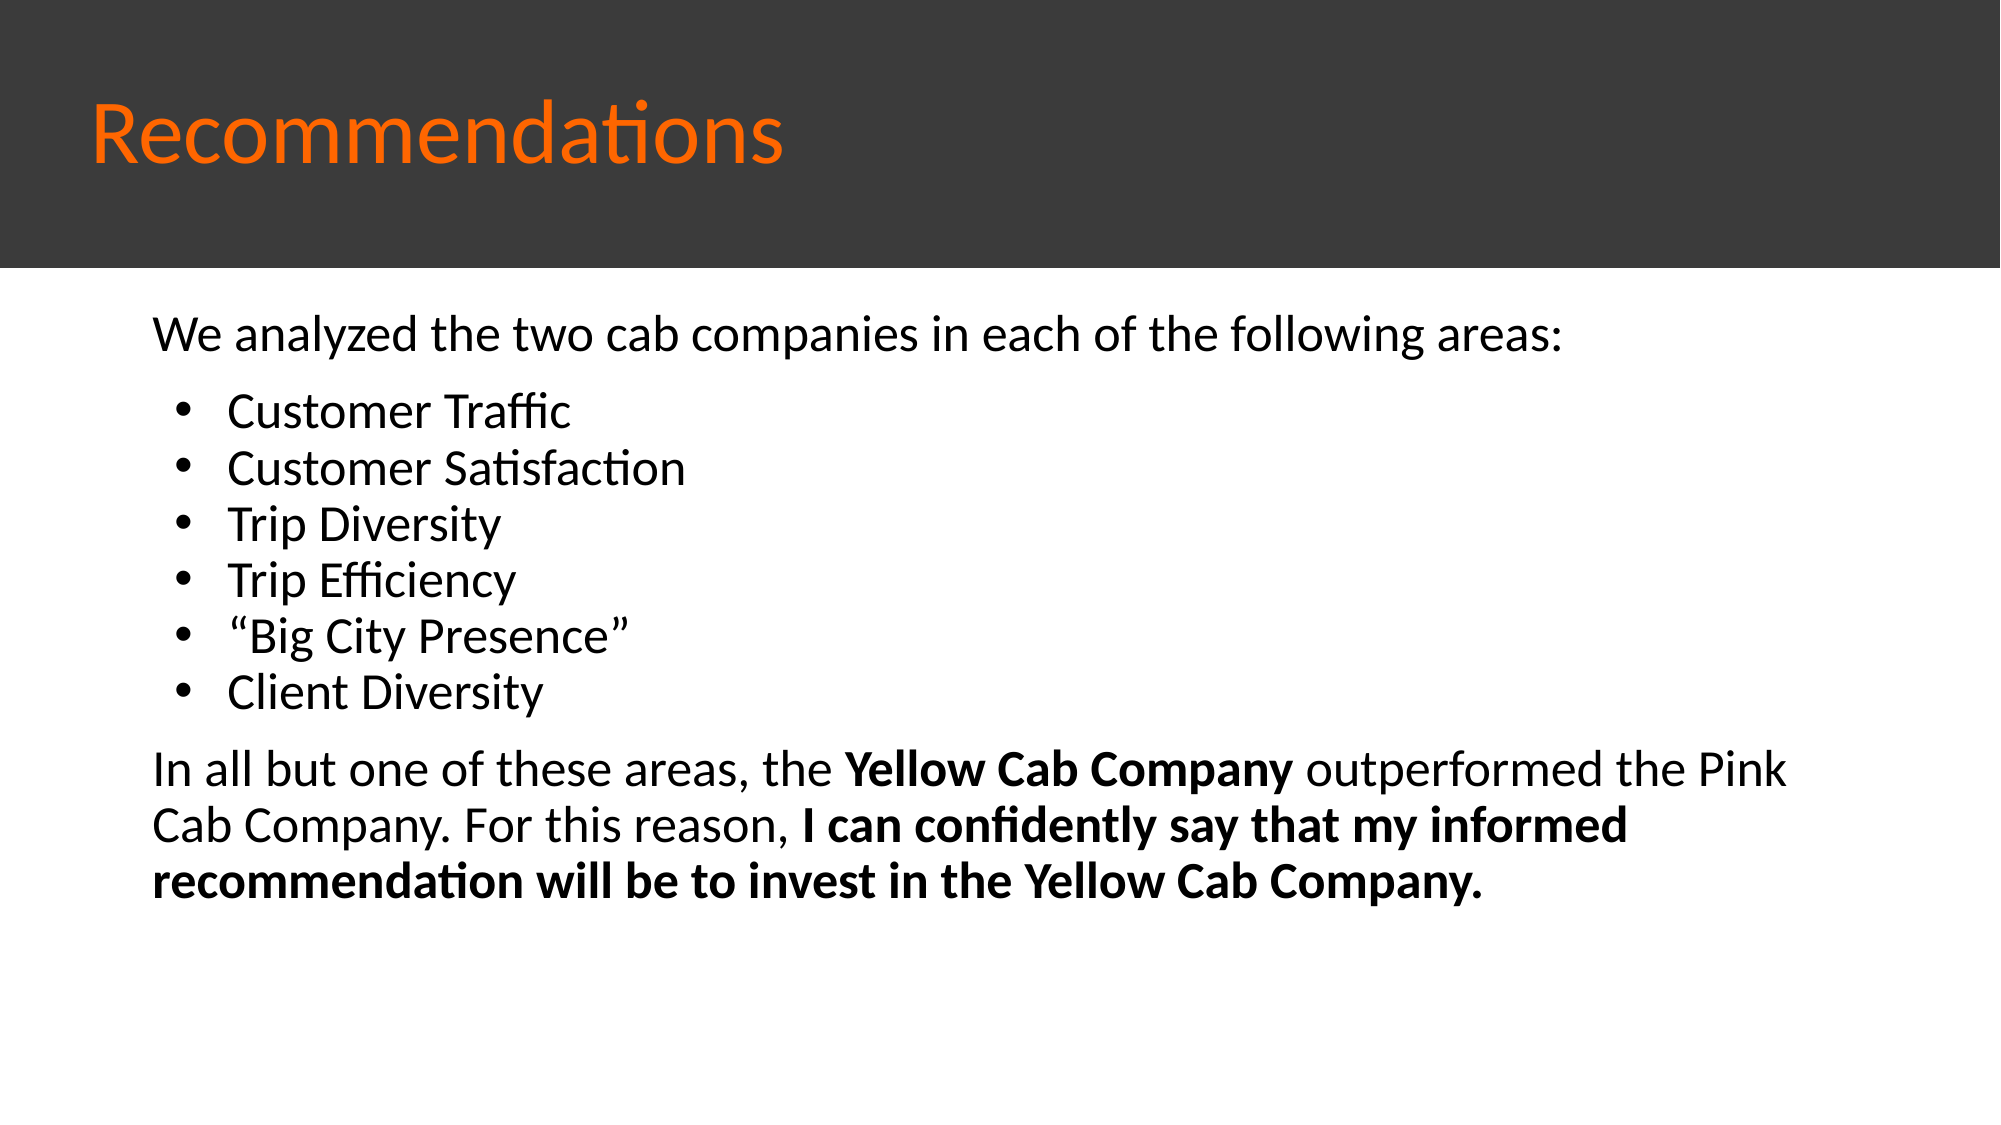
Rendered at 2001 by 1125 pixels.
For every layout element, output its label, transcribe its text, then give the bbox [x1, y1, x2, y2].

title Recommendations [0, 0, 2000, 268]
list We analyzed the two cab companies in each of the following areas: Customer Traffic Customer Satisfaction Trip Diversity Trip Efficiency “Big City Presence” Client Diversity In all but one of these areas, the Yellow Cab Company outperformed the Pink Cab Company. For this reason, I can confidently say that my informed recommendation will be to invest in the Yellow Cab Company. [137, 299, 1863, 1014]
